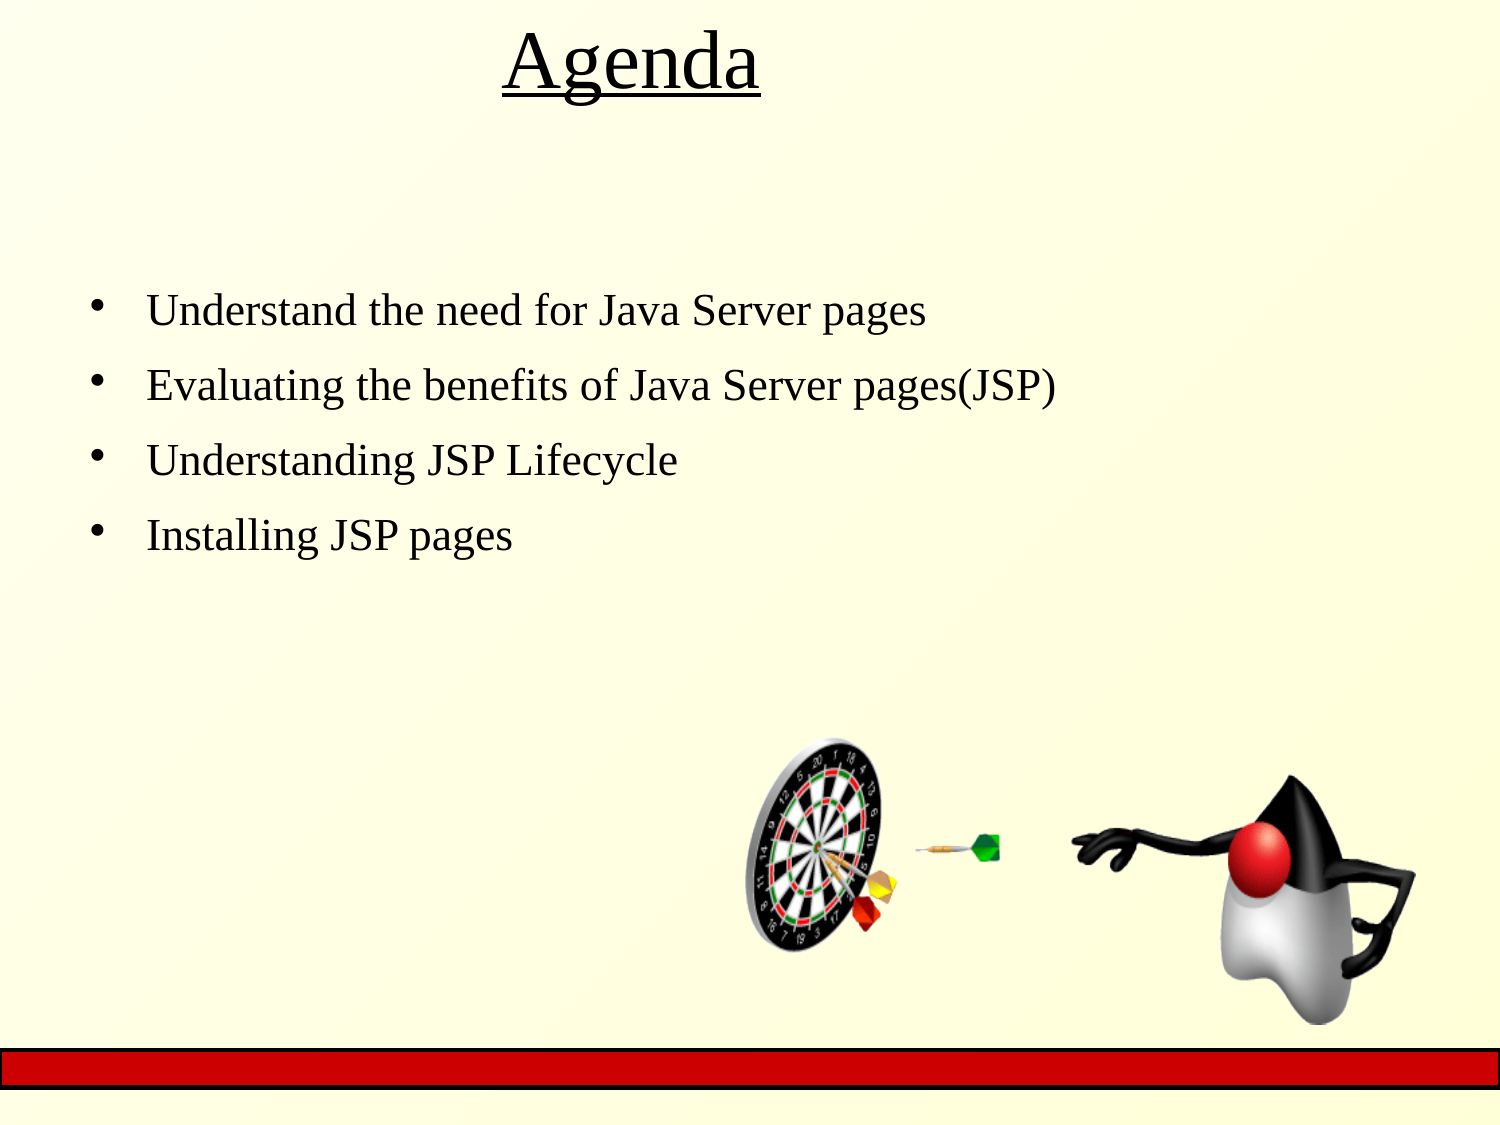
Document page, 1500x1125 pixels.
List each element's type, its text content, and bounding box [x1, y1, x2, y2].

list Understand the need for Java Server pages Evaluating the benefits of Java Server pages(JSP) Understanding JSP Lifecycle Installing JSP pages [75, 262, 1438, 1050]
picture [745, 737, 1416, 1026]
title Agenda [0, 0, 1263, 130]
